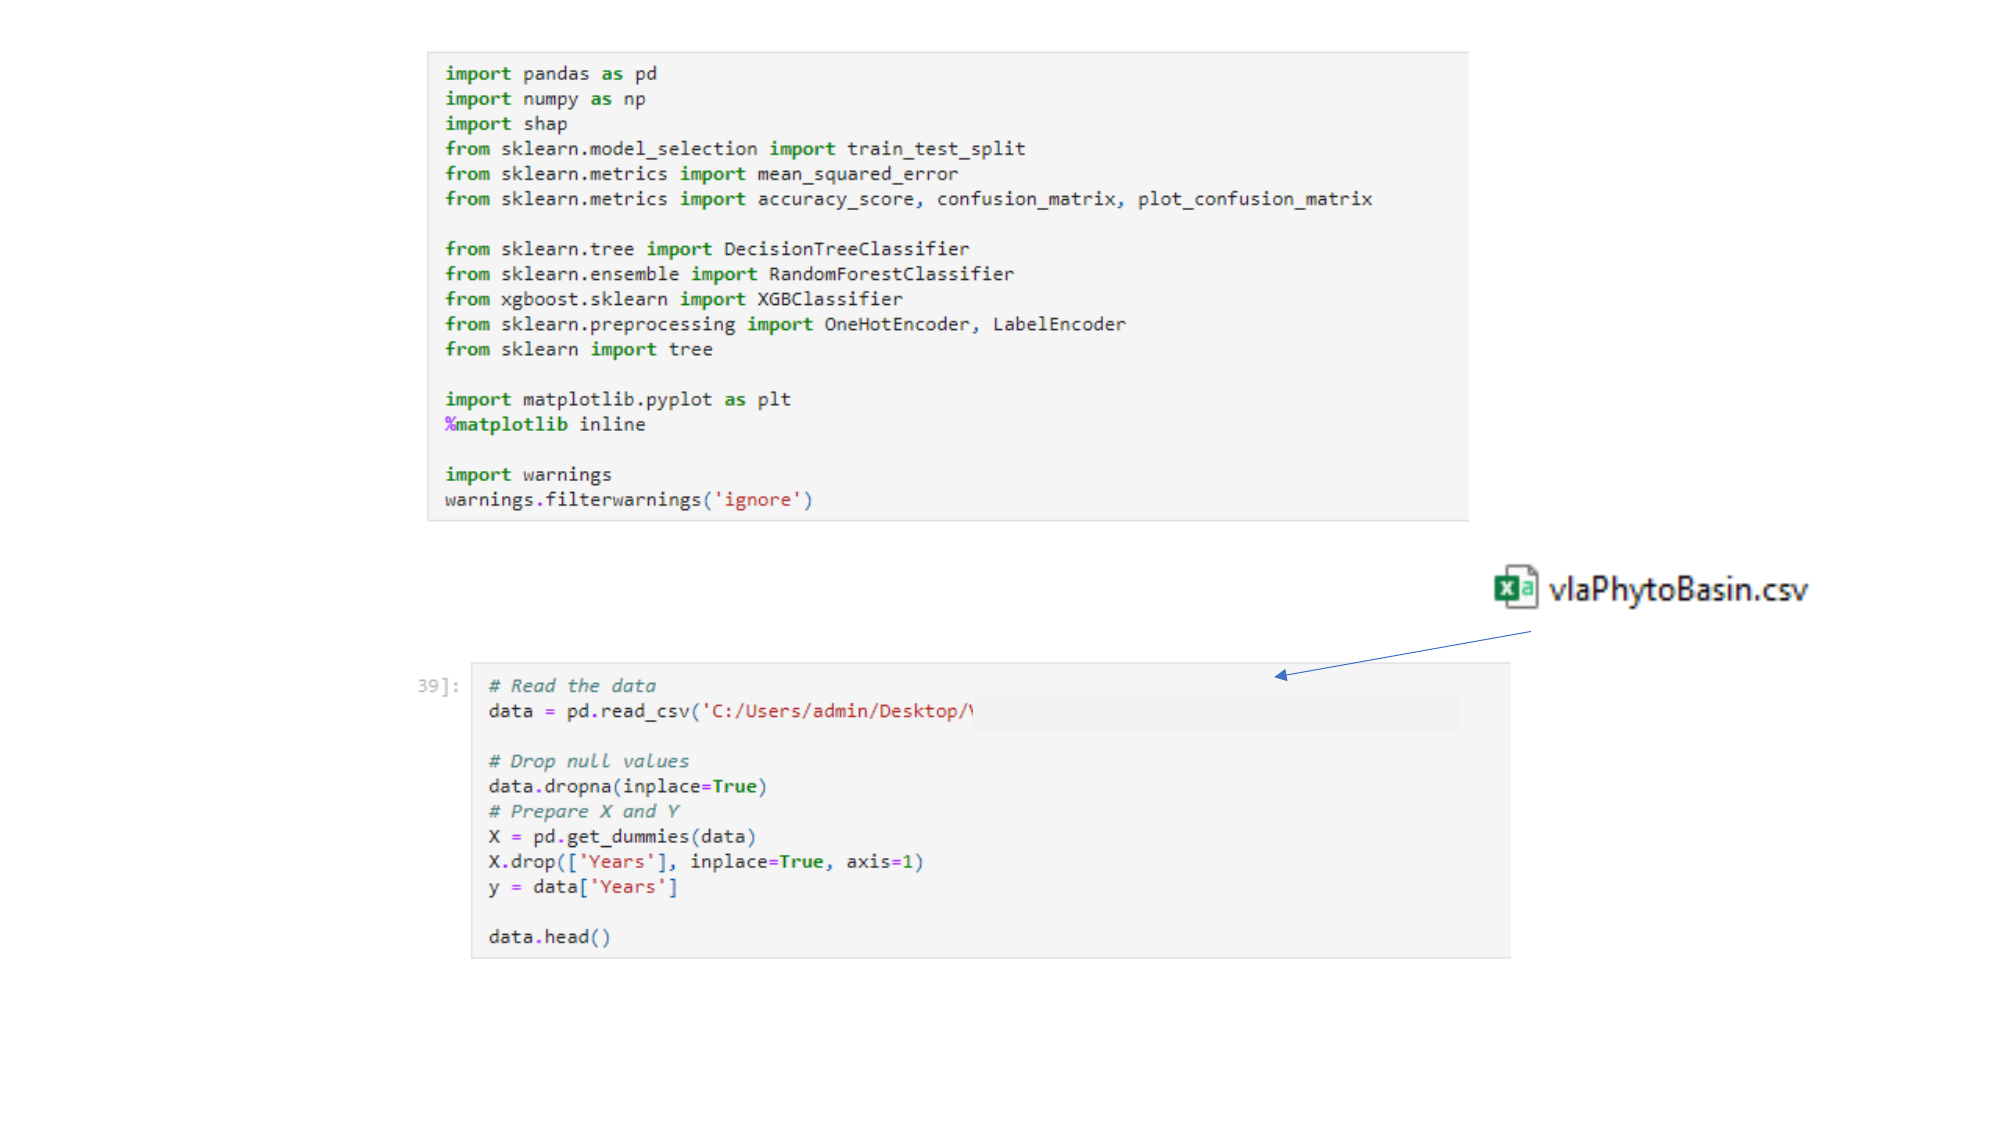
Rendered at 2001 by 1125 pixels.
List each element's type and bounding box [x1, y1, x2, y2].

text_box [1274, 631, 1532, 678]
picture [1468, 562, 1850, 632]
picture [415, 44, 1469, 528]
picture [415, 650, 1511, 970]
